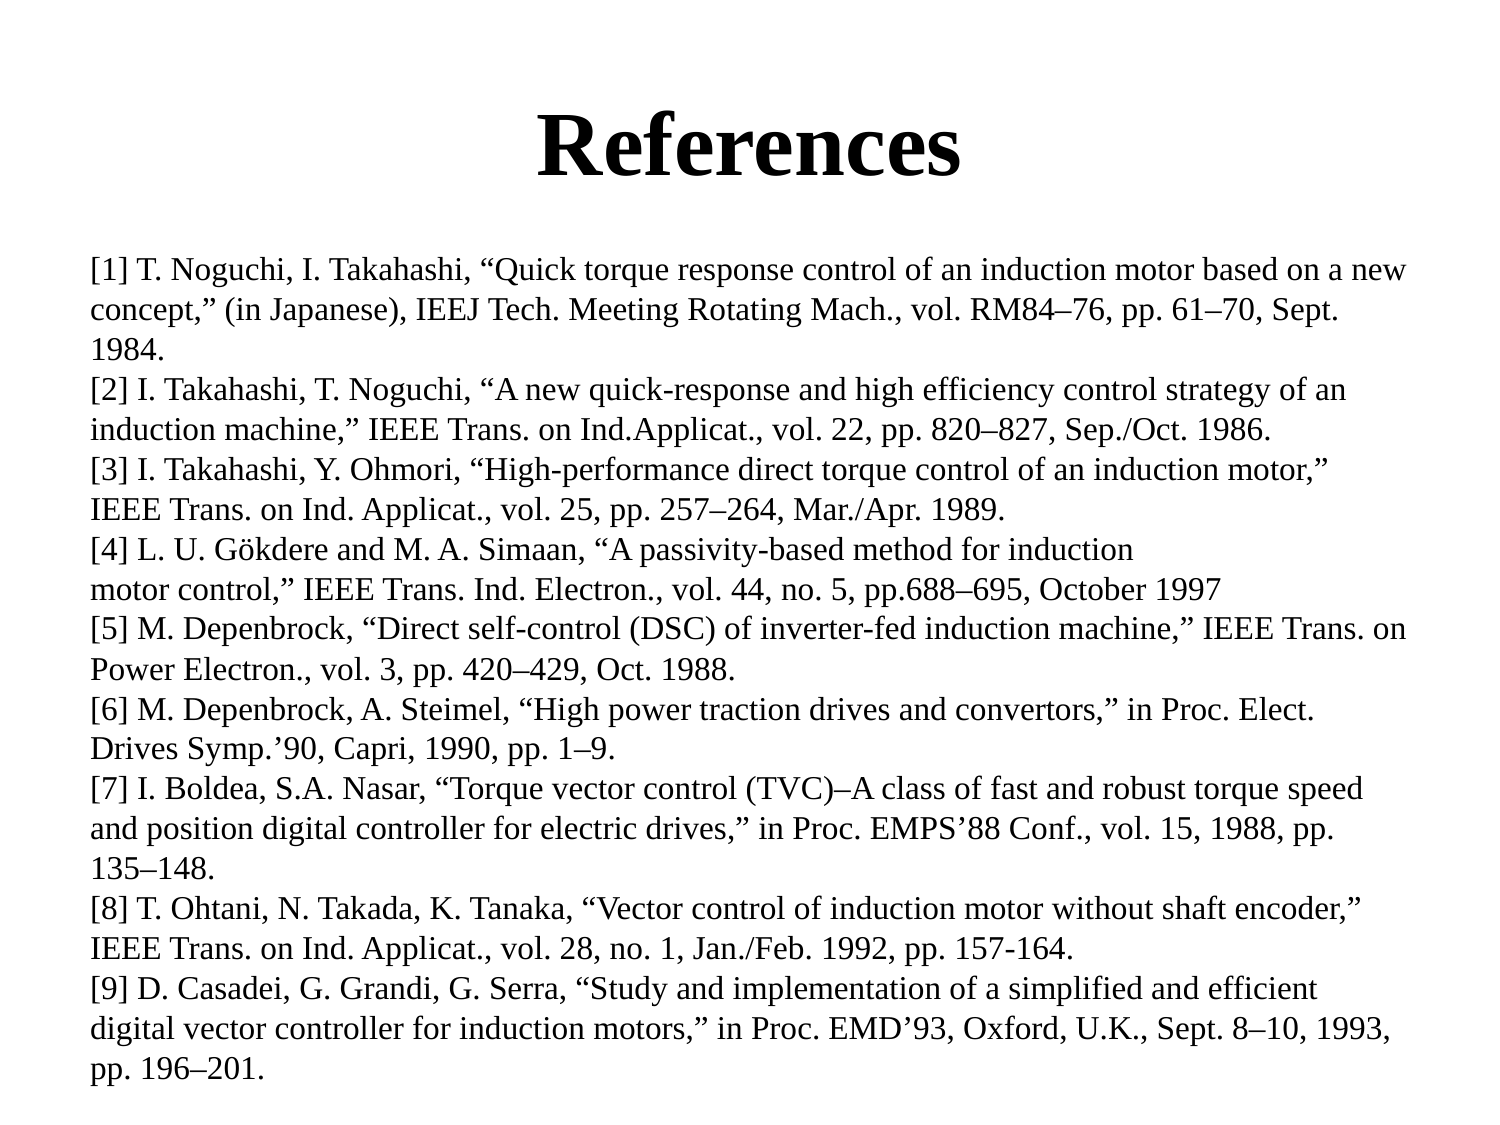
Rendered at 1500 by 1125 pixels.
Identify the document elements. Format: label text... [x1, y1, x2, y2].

text_box [1] T. Noguchi, I. Takahashi, “Quick torque response control of an induction motor based on a new concept,” (in Japanese), IEEJ Tech. Meeting Rotating Mach., vol. RM84–76, pp. 61–70, Sept. 1984. [2] I. Takahashi, T. Noguchi, “A new quick-response and high efficiency control strategy of an induction machine,” IEEE Trans. on Ind.Applicat., vol. 22, pp. 820–827, Sep./Oct. 1986. [3] I. Takahashi, Y. Ohmori, “High-performance direct torque control of an induction motor,” IEEE Trans. on Ind. Applicat., vol. 25, pp. 257–264, Mar./Apr. 1989. [4] L. U. Gökdere and M. A. Simaan, “A passivity-based method for induction motor control,” IEEE Trans. Ind. Electron., vol. 44, no. 5, pp.688–695, October 1997 [5] M. Depenbrock, “Direct self-control (DSC) of inverter-fed induction machine,” IEEE Trans. on Power Electron., vol. 3, pp. 420–429, Oct. 1988. [6] M. Depenbrock, A. Steimel, “High power traction drives and convertors,” in Proc. Elect. Drives Symp.’90, Capri, 1990, pp. 1–9. [7] I. Boldea, S.A. Nasar, “Torque vector control (TVC)–A class of fast and robust torque speed and position digital controller for electric drives,” in Proc. EMPS’88 Conf., vol. 15, 1988, pp. 135–148. [8] T. Ohtani, N. Takada, K. Tanaka, “Vector control of induction motor without shaft encoder,” IEEE Trans. on Ind. Applicat., vol. 28, no. 1, Jan./Feb. 1992, pp. 157-164. [9] D. Casadei, G. Grandi, G. Serra, “Study and implementation of a simplified and efficient digital vector controller for induction motors,” in Proc. EMD’93, Oxford, U.K., Sept. 8–10, 1993, pp. 196–201. [74, 232, 1425, 1101]
title References [75, 45, 1425, 232]
